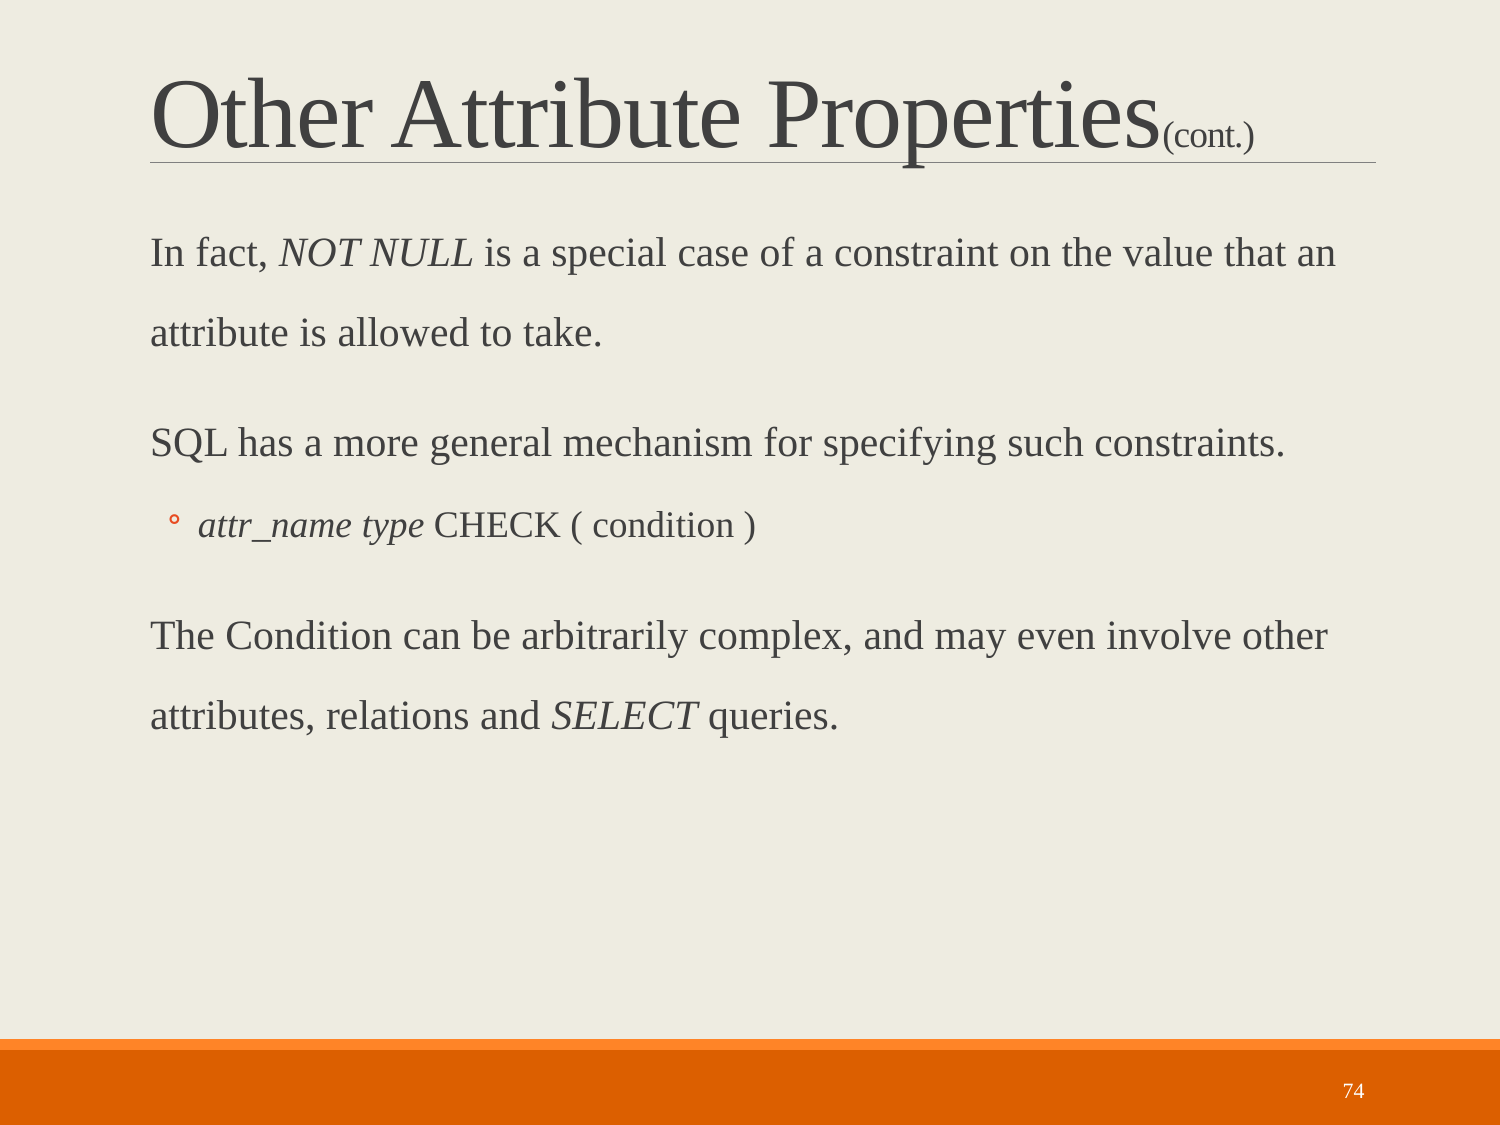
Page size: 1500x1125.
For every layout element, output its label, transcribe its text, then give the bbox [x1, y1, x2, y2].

title Other Attribute Properties(cont.) [135, 47, 1373, 175]
slide_number 74 [1218, 1059, 1380, 1120]
list In fact, NOT NULL is a special case of a constraint on the value that an attribute is allowed to take. SQL has a more general mechanism for specifying such constraints. attr_name type CHECK ( condition ) The Condition can be arbitrarily complex, and may even involve other attributes, relations and SELECT queries. [135, 187, 1373, 963]
